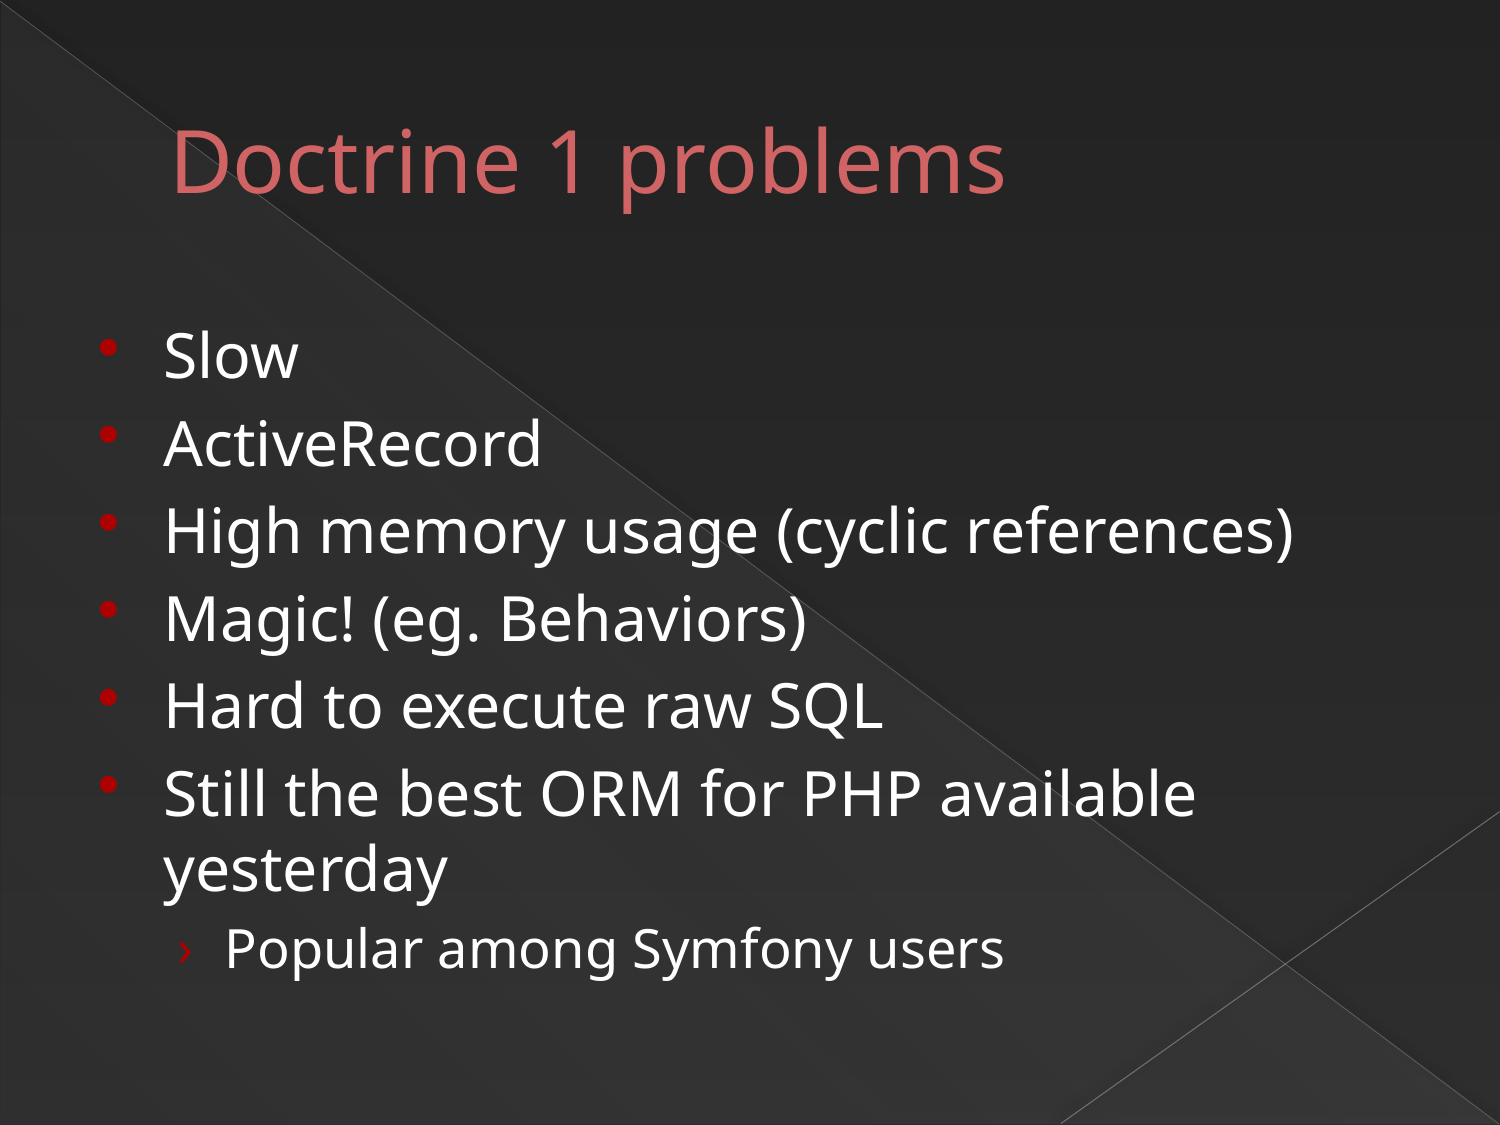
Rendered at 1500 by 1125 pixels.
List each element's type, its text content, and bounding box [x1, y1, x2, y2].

title Doctrine 1 problems [75, 43, 1425, 274]
list Slow ActiveRecord High memory usage (cyclic references) Magic! (eg. Behaviors) Hard to execute raw SQL Still the best ORM for PHP available yesterday Popular among Symfony users [75, 308, 1425, 1059]
